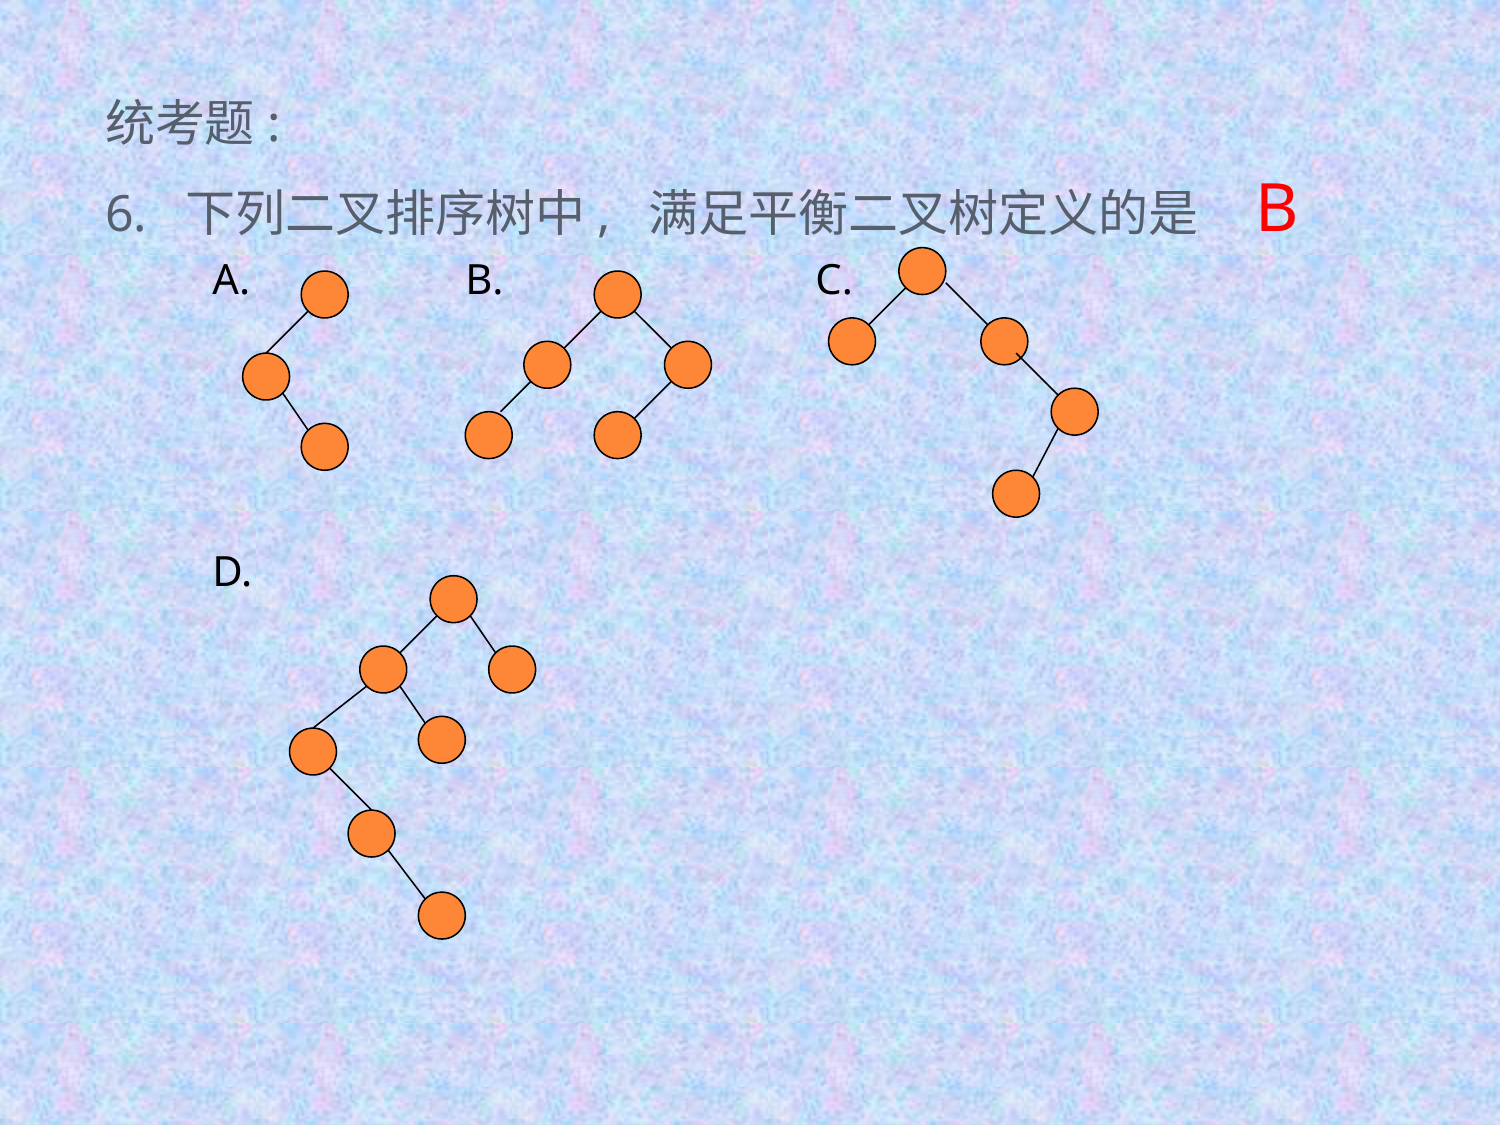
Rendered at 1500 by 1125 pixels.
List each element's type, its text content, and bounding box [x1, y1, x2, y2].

picture [0, 0, 1500, 1125]
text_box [464, 270, 712, 460]
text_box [828, 247, 1099, 518]
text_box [242, 270, 349, 471]
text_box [289, 575, 537, 940]
text_box 统考题: 6. 下列二叉排序树中, 满足平衡二叉树定义的是 B A. B. C. D. [90, 83, 1366, 975]
